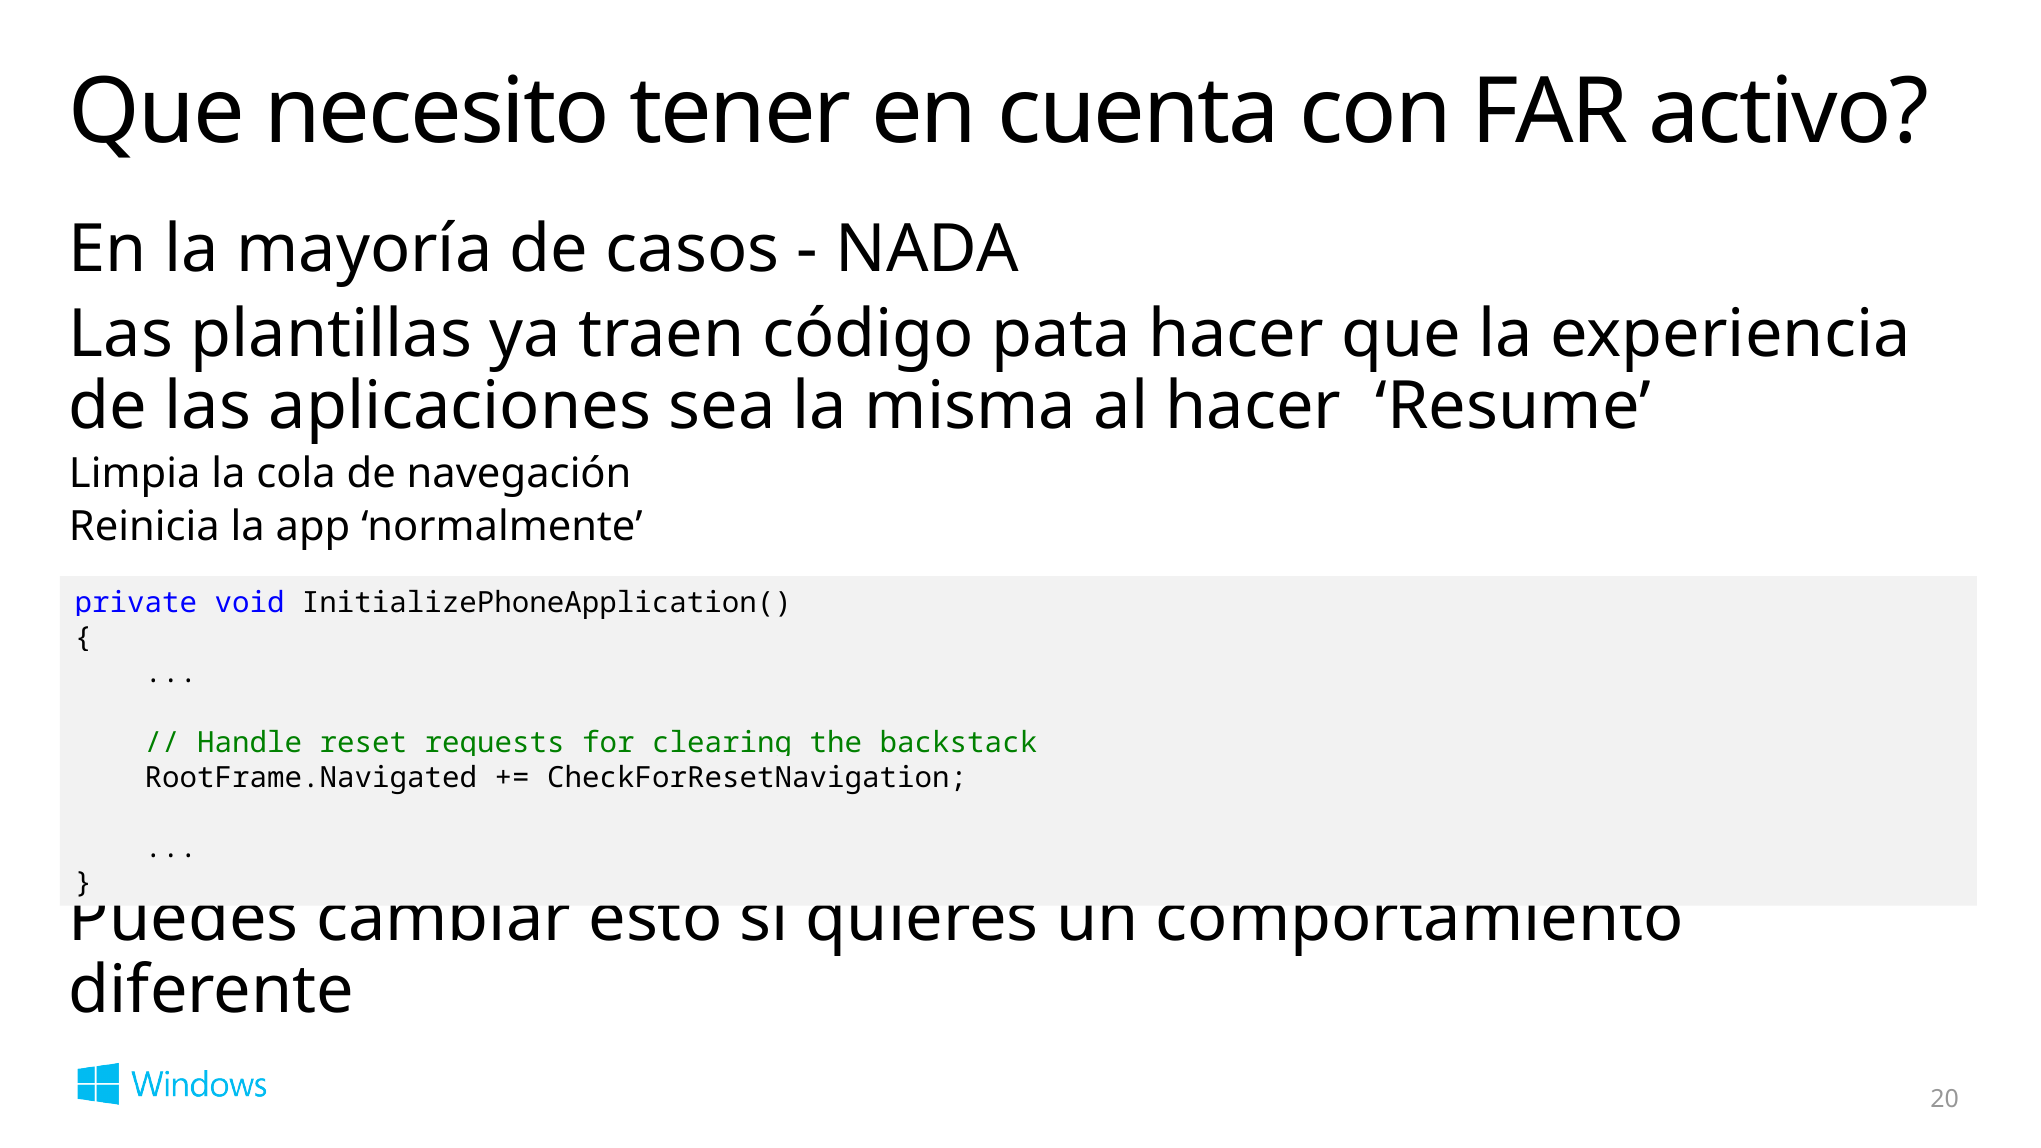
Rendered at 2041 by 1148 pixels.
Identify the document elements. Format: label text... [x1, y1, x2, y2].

text_box private void InitializePhoneApplication() { ... // Handle reset requests for clearing the backstack RootFrame.Navigated += CheckForResetNavigation; ... } [59, 576, 1977, 906]
picture [61, 1045, 289, 1123]
title Que necesito tener en cuenta con FAR activo? [45, 48, 1996, 198]
slide_number 20 [1915, 1063, 1996, 1125]
list En la mayoría de casos - NADA Las plantillas ya traen código pata hacer que la experiencia de las aplicaciones sea la misma al hacer ‘Resume’ Limpia la cola de navegación Reinicia la app ‘normalmente’ Puedes cambiar esto si quieres un comportamiento diferente [45, 198, 1996, 997]
